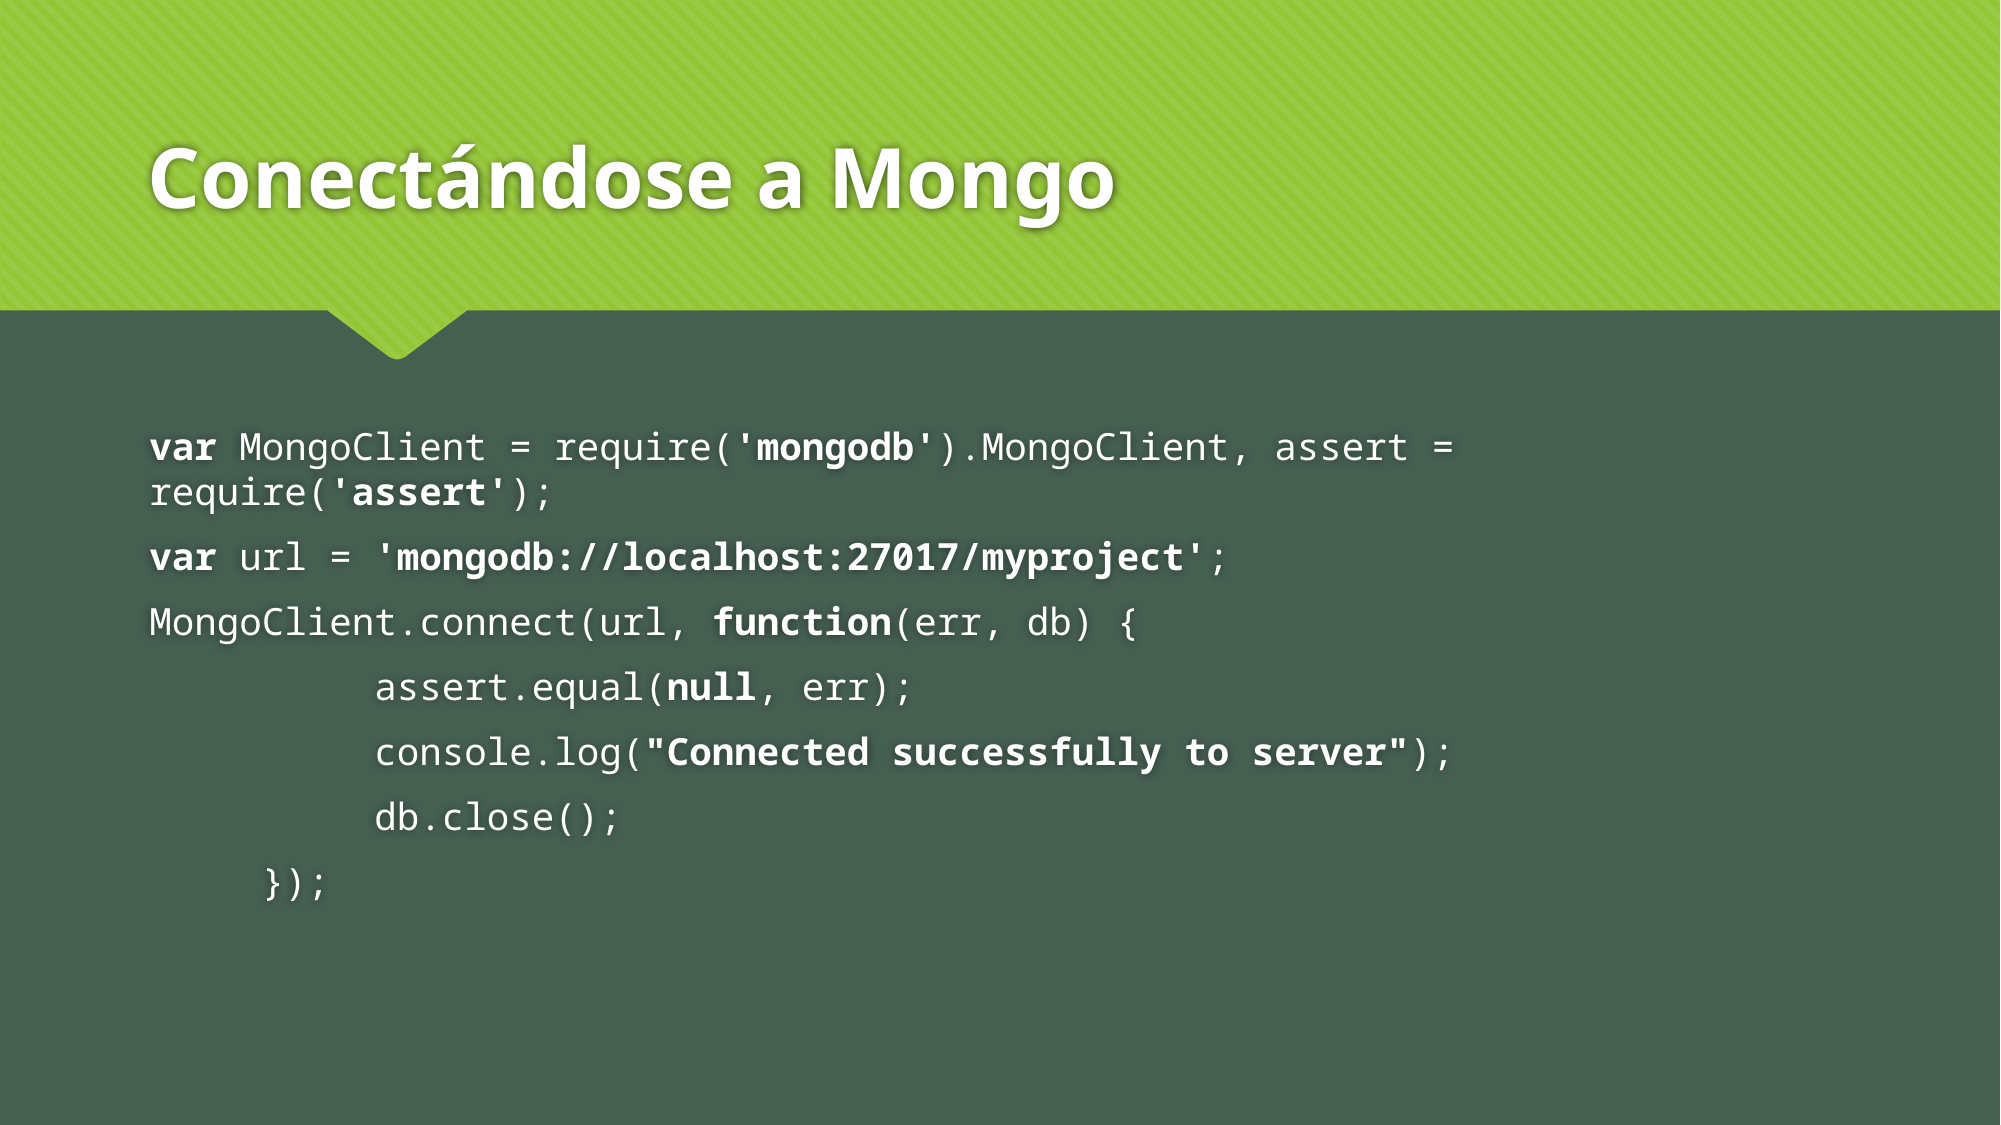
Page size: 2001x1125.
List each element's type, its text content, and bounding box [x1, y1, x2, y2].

list var MongoClient = require('mongodb').MongoClient, assert = require('assert'); var url = 'mongodb://localhost:27017/myproject'; MongoClient.connect(url, function(err, db) { assert.equal(null, err); console.log("Connected successfully to server"); db.close(); }); [134, 364, 1866, 962]
title Conectándose a Mongo [132, 73, 1868, 233]
